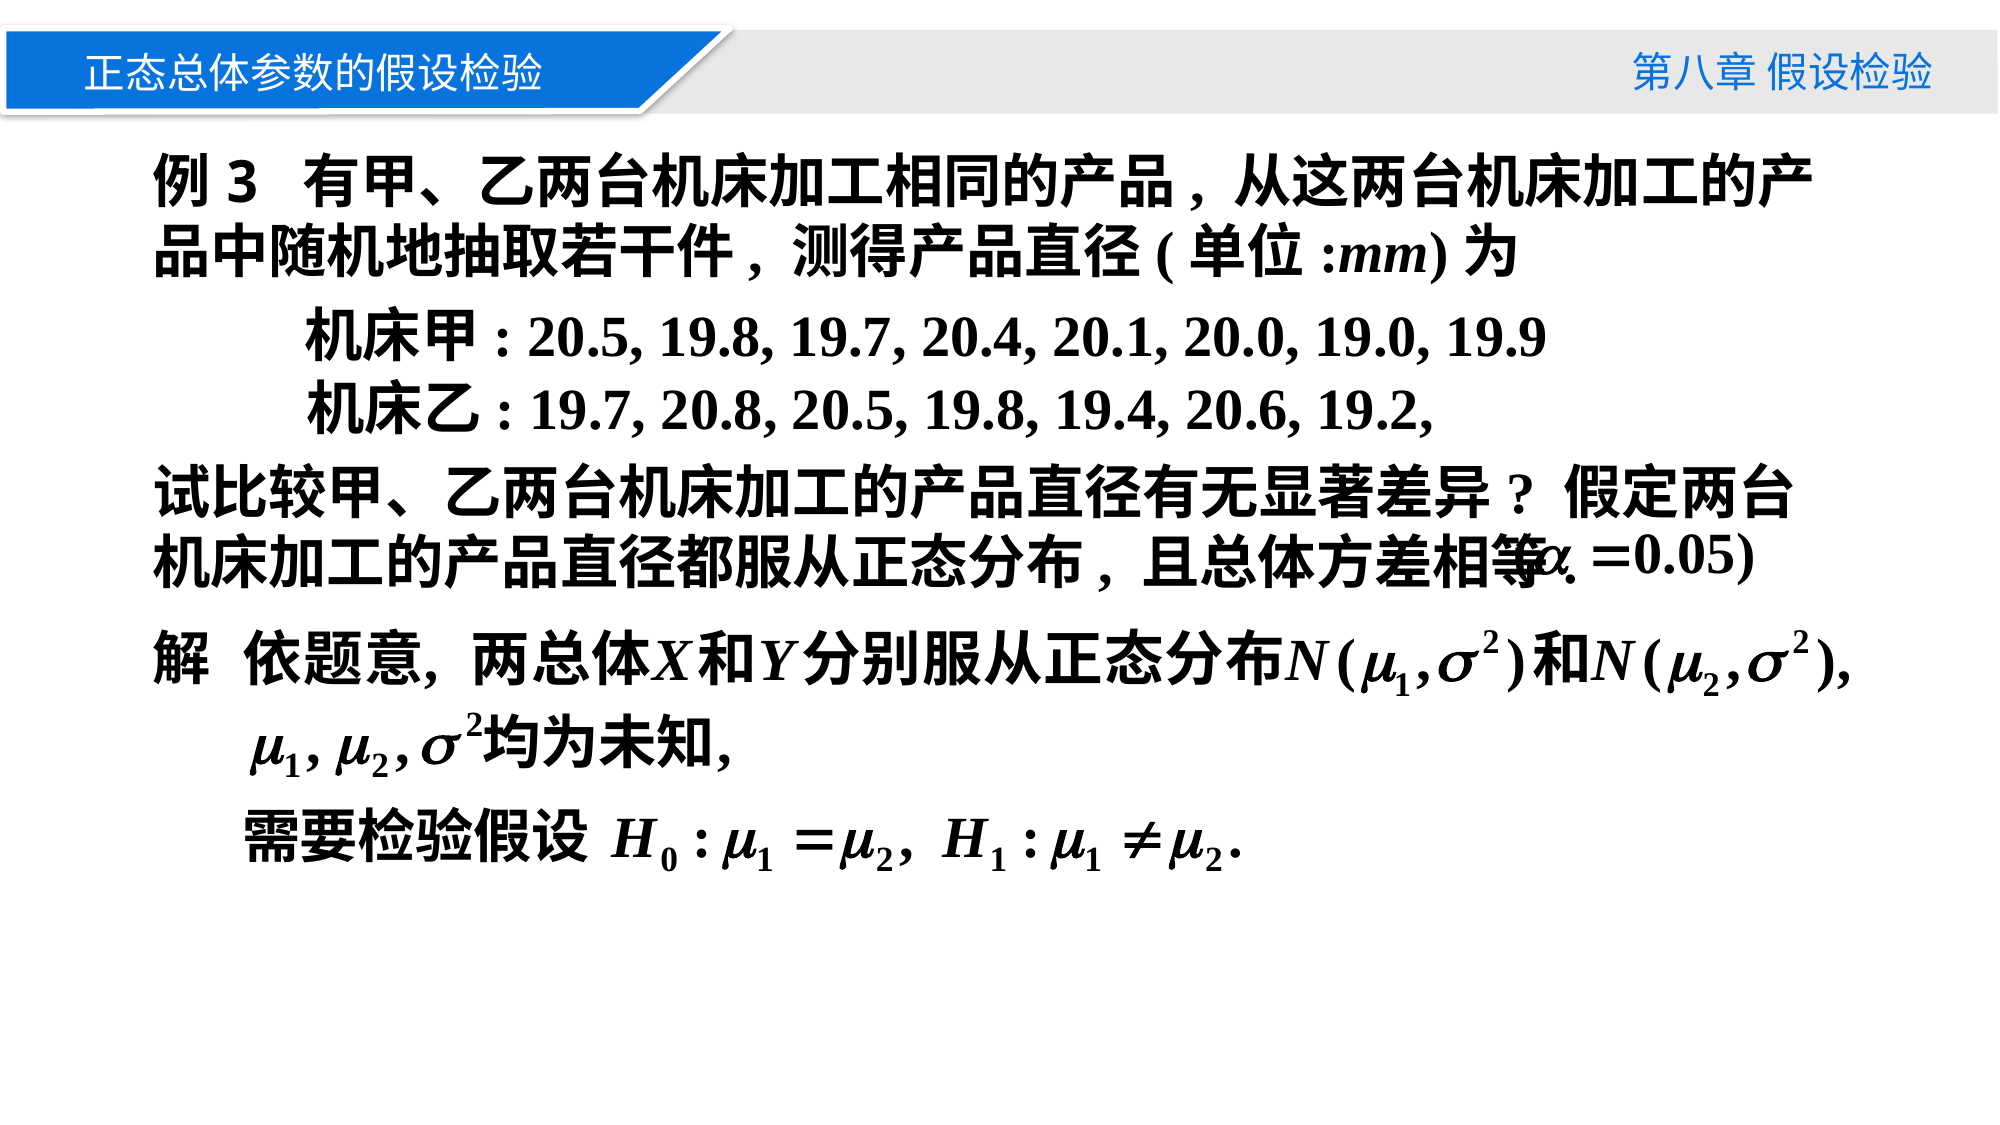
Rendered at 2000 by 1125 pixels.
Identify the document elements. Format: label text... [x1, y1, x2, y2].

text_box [1512, 527, 1759, 593]
text_box [0, 25, 733, 115]
text_box 解 [137, 613, 338, 699]
text_box 第八章 假设检验 [1617, 38, 1949, 103]
text_box 例3 有甲、乙两台机床加工相同的产品, 从这两台机床加工的产品中随机地抽取若干件, 测得产品直径(单位:mm)为 [137, 137, 1866, 292]
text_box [242, 804, 1274, 879]
text_box 正态总体参数的假设检验 [68, 39, 558, 104]
text_box 试比较甲、乙两台机床加工的产品直径有无显著差异? 假定两台机床加工的产品直径都服从正态分布, 且总体方差相等. [137, 448, 1866, 603]
text_box 机床乙: 19.7, 20.8, 20.5, 19.8, 19.4, 20.6, 19.2, [292, 363, 1595, 448]
text_box [649, 27, 2000, 116]
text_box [235, 615, 1927, 711]
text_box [229, 704, 749, 783]
text_box 机床甲: 20.5, 19.8, 19.7, 20.4, 20.1, 20.0, 19.0, 19.9 [290, 290, 1593, 376]
